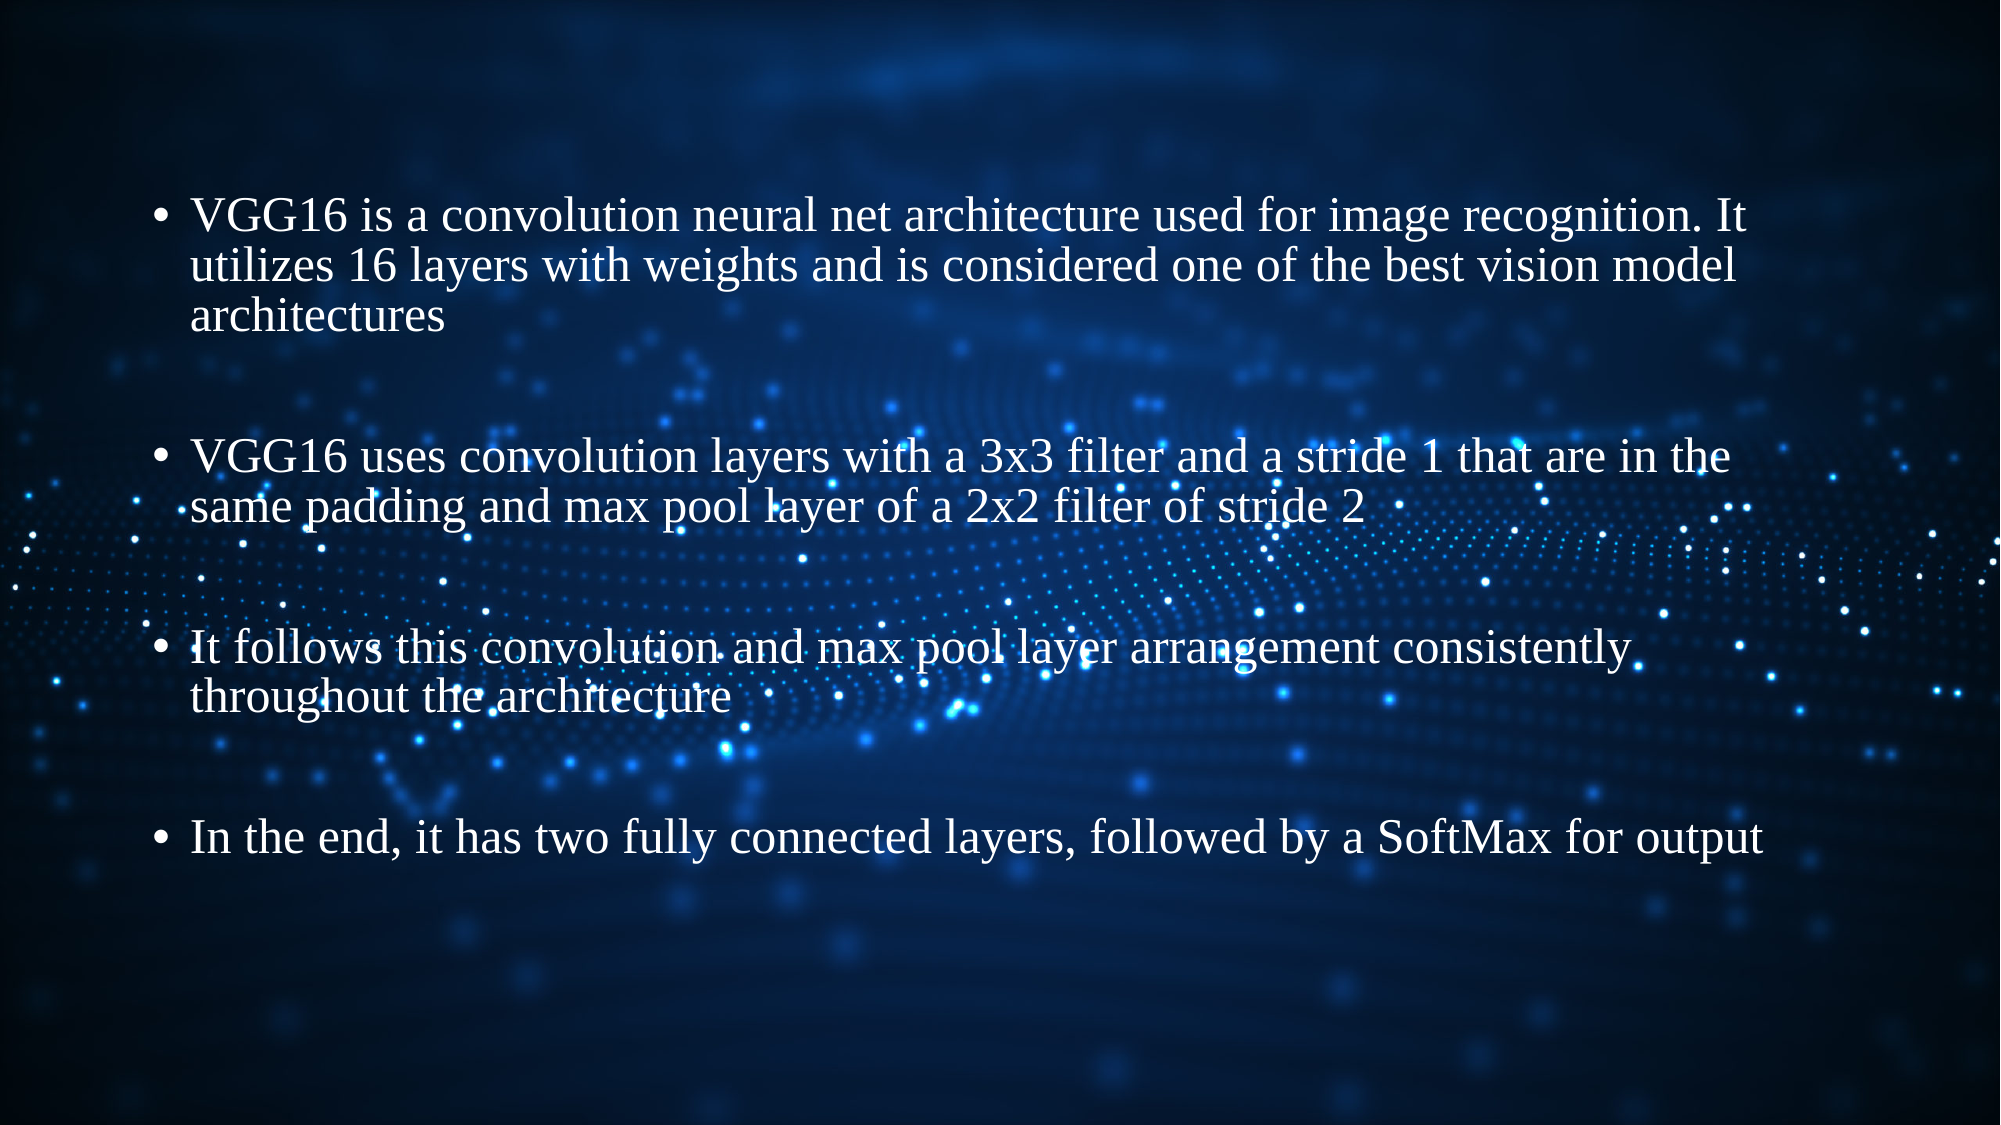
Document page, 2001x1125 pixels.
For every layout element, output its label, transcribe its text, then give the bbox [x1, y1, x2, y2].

list VGG16 is a convolution neural net architecture used for image recognition. It utilizes 16 layers with weights and is considered one of the best vision model architectures VGG16 uses convolution layers with a 3x3 filter and a stride 1 that are in the same padding and max pool layer of a 2x2 filter of stride 2 It follows this convolution and max pool layer arrangement consistently throughout the architecture In the end, it has two fully connected layers, followed by a SoftMax for output [137, 184, 1863, 941]
picture [0, 0, 2000, 1125]
